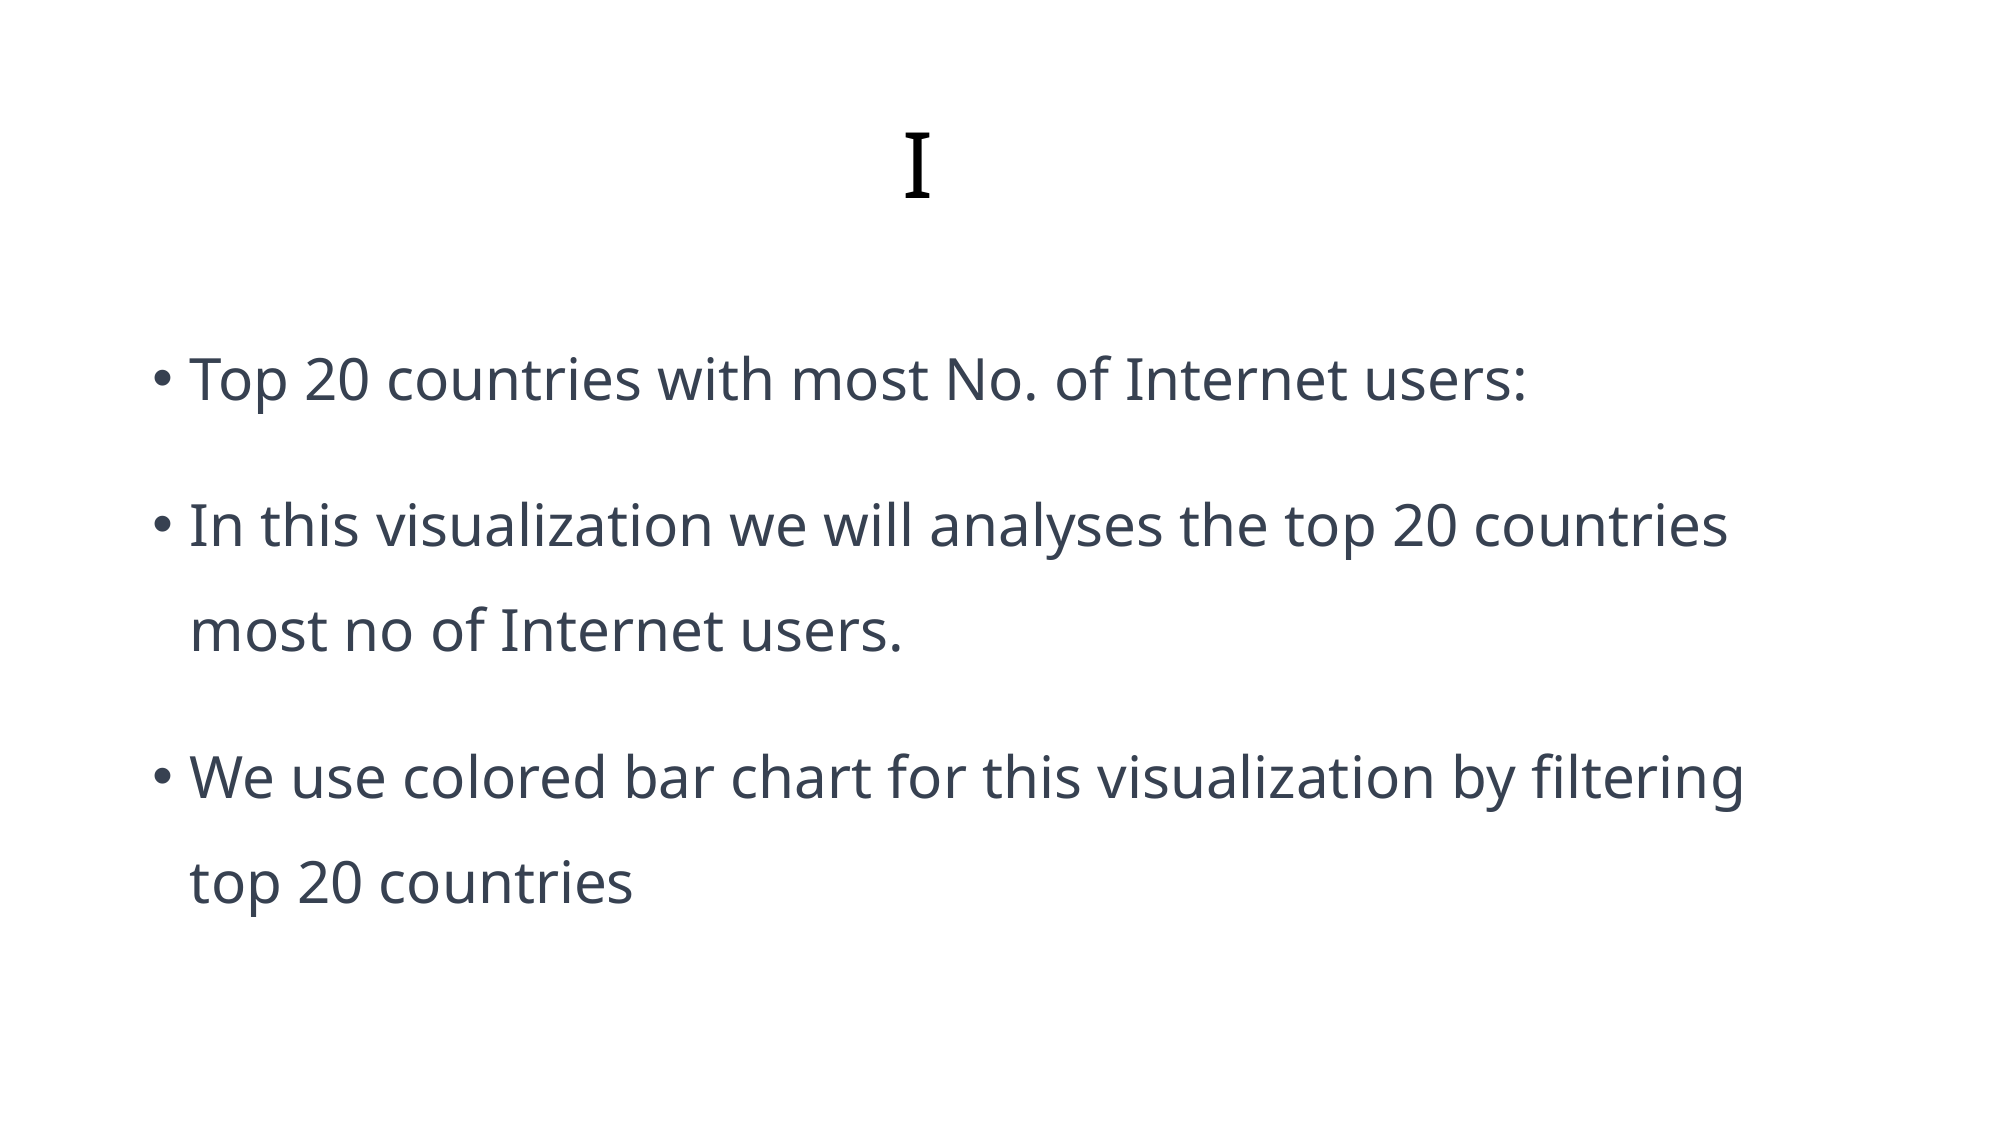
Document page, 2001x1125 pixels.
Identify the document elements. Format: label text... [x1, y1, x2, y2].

list Top 20 countries with most No. of Internet users: In this visualization we will analyses the top 20 countries most no of Internet users. We use colored bar chart for this visualization by filtering top 20 countries [137, 299, 1863, 1014]
title I [137, 59, 1863, 278]
